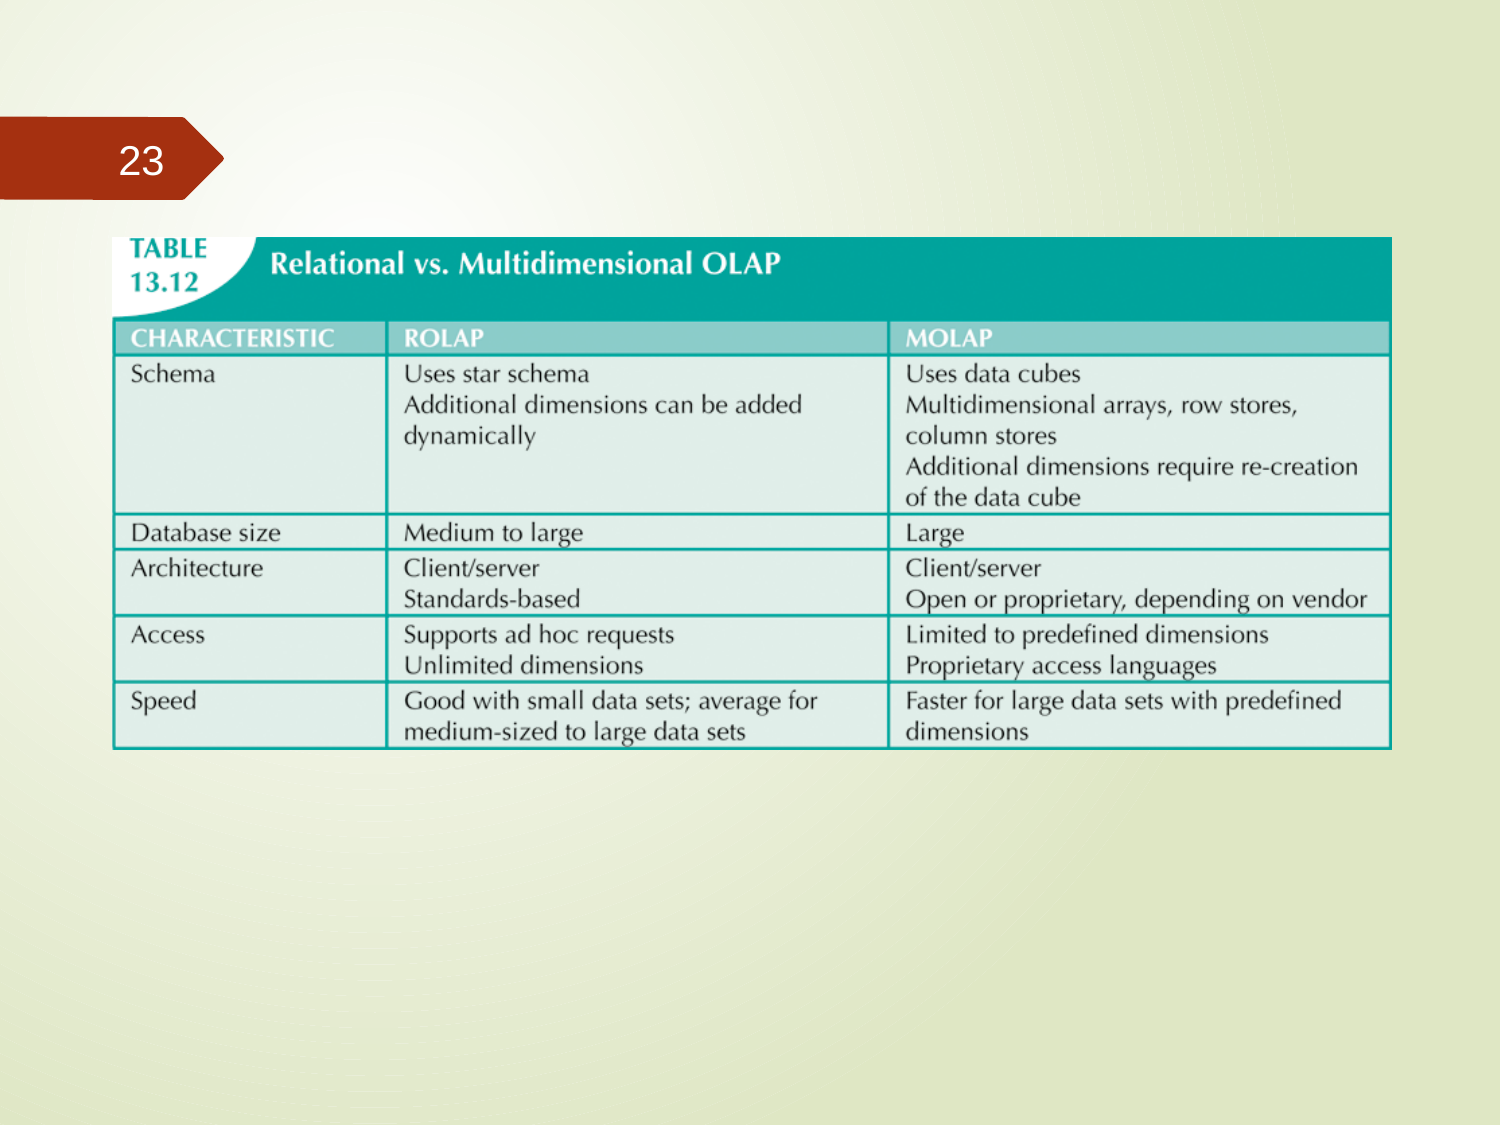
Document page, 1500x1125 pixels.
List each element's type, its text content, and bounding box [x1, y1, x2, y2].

picture [112, 237, 1392, 751]
slide_number 23 [83, 129, 180, 190]
